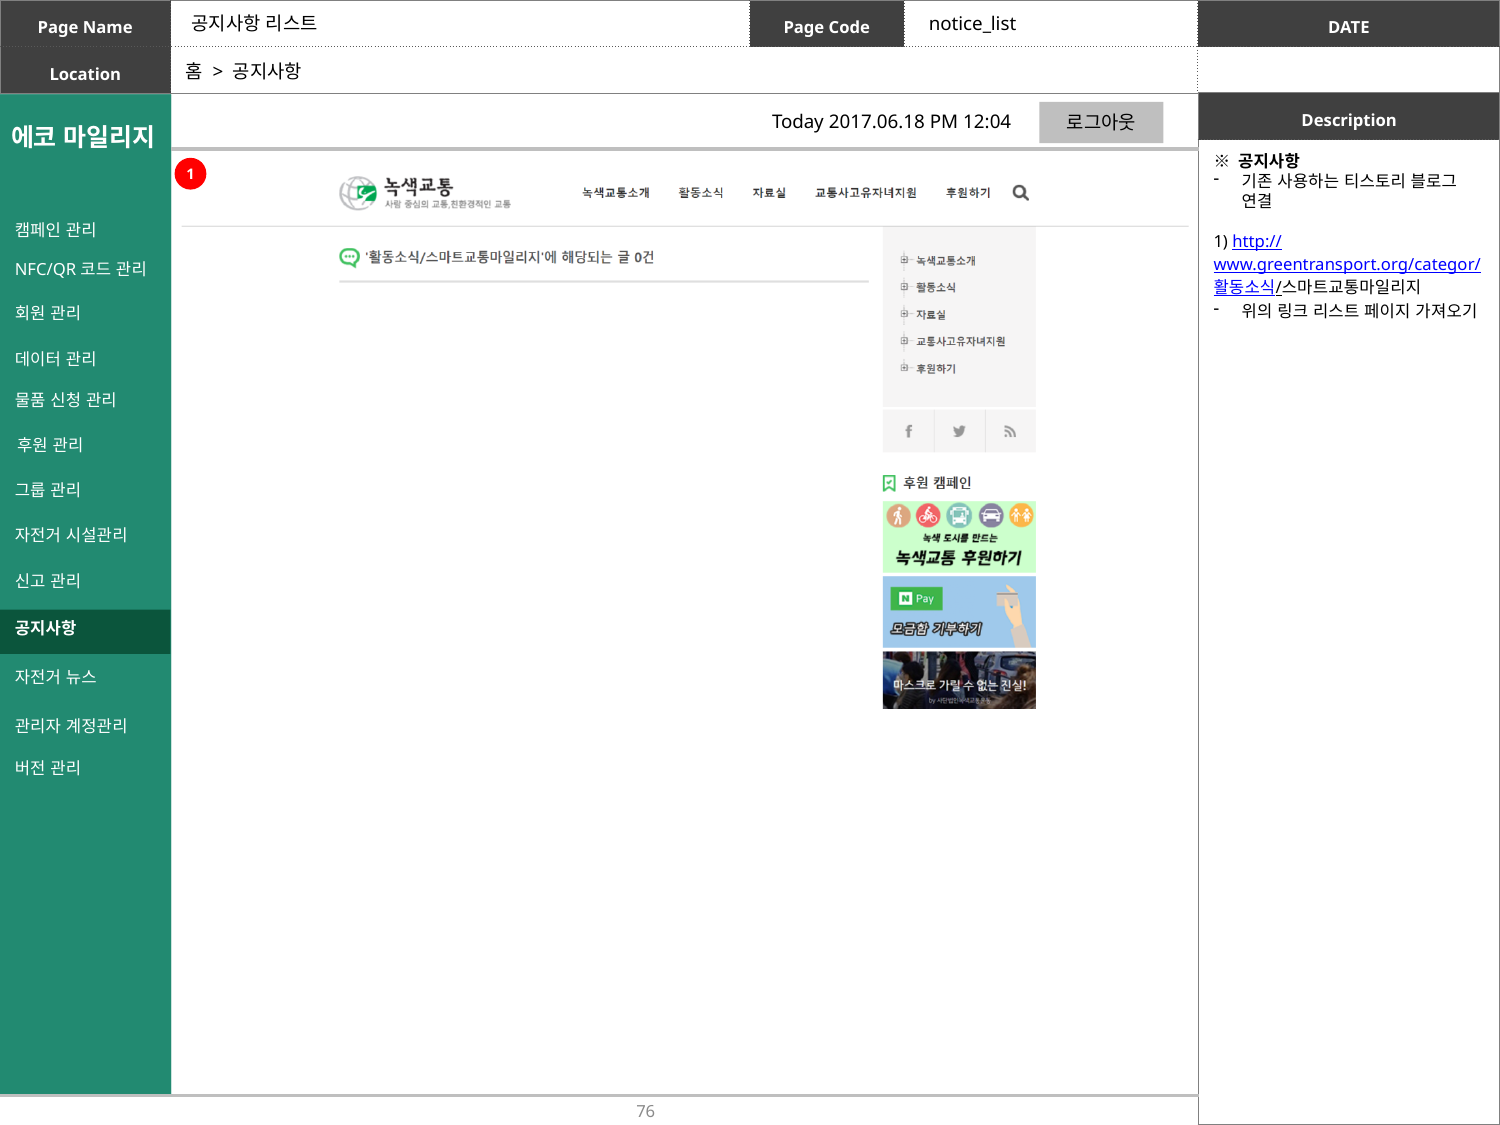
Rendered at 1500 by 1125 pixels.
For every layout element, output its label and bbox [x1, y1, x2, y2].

text_box [176, 4, 333, 42]
text_box [170, 52, 317, 90]
text_box [1037, 100, 1165, 145]
text_box [914, 4, 1032, 42]
slide_number [470, 1082, 821, 1125]
text_box [757, 102, 1026, 140]
picture [181, 160, 1189, 709]
text_box [0, 92, 1500, 1096]
